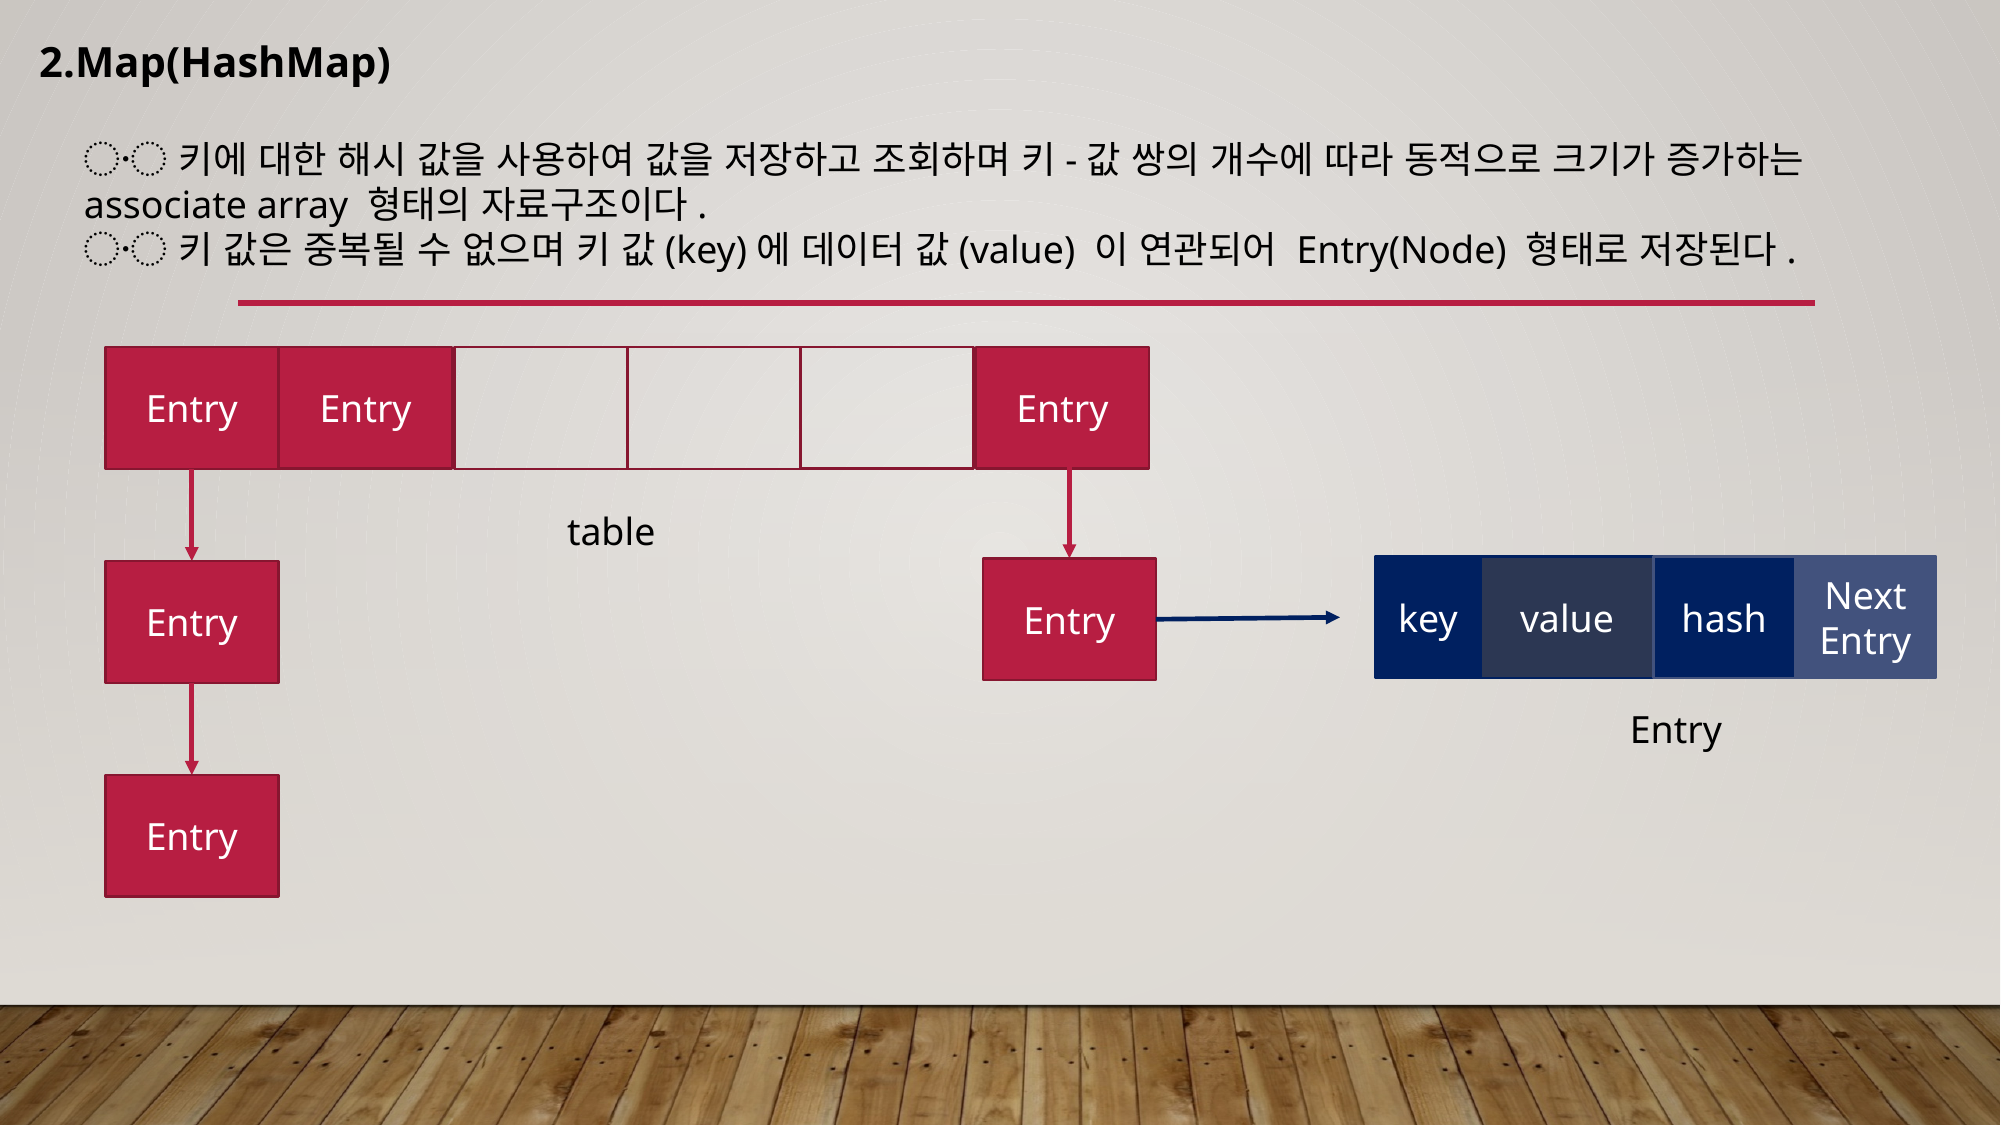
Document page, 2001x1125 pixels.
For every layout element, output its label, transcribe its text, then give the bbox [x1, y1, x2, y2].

text_box Entry [104, 346, 278, 470]
text_box Entry [104, 560, 280, 684]
text_box Entry [104, 774, 280, 898]
text_box Entry [1615, 698, 1746, 759]
text_box 2.Map(HashMap) [24, 28, 753, 94]
text_box Entry [982, 557, 1157, 681]
text_box Entry [975, 346, 1150, 470]
text_box [629, 346, 799, 470]
text_box 〮 키에 대한 해시 값을 사용하여 값을 저장하고 조회하며 키-값 쌍의 개수에 따라 동적으로 크기가 증가하는 associate array 형태의 자료구조이다. 〮 키 값은 중복될 수 없으며 키 값(key)에 데이터 값(value) 이 연관되어 Entry(Node) 형태로 저장된다. [69, 128, 1920, 279]
text_box hash [1652, 555, 1794, 679]
text_box key [1374, 555, 1482, 679]
text_box [799, 346, 975, 470]
picture [0, 1005, 2000, 1125]
text_box value [1482, 555, 1652, 679]
text_box Entry [278, 346, 453, 470]
text_box [453, 346, 629, 470]
text_box table [552, 500, 732, 561]
text_box Next Entry [1794, 555, 1937, 679]
